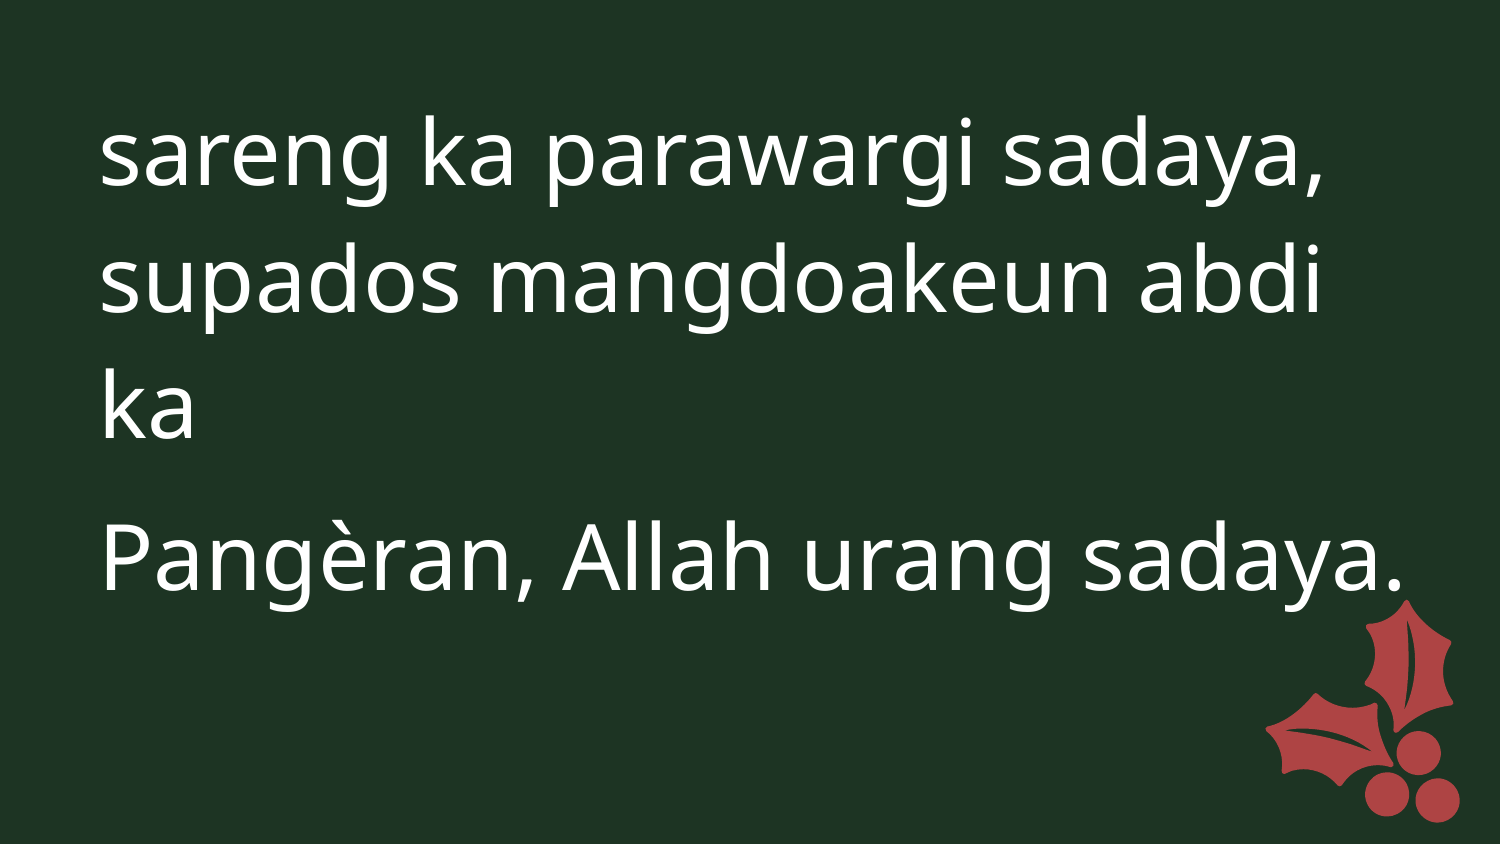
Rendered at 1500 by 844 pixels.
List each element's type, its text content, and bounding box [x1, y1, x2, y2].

text_box sareng ka parawargi sadaya, supados mangdoakeun abdi ka Pangèran, Allah urang sadaya. [58, 62, 1463, 691]
